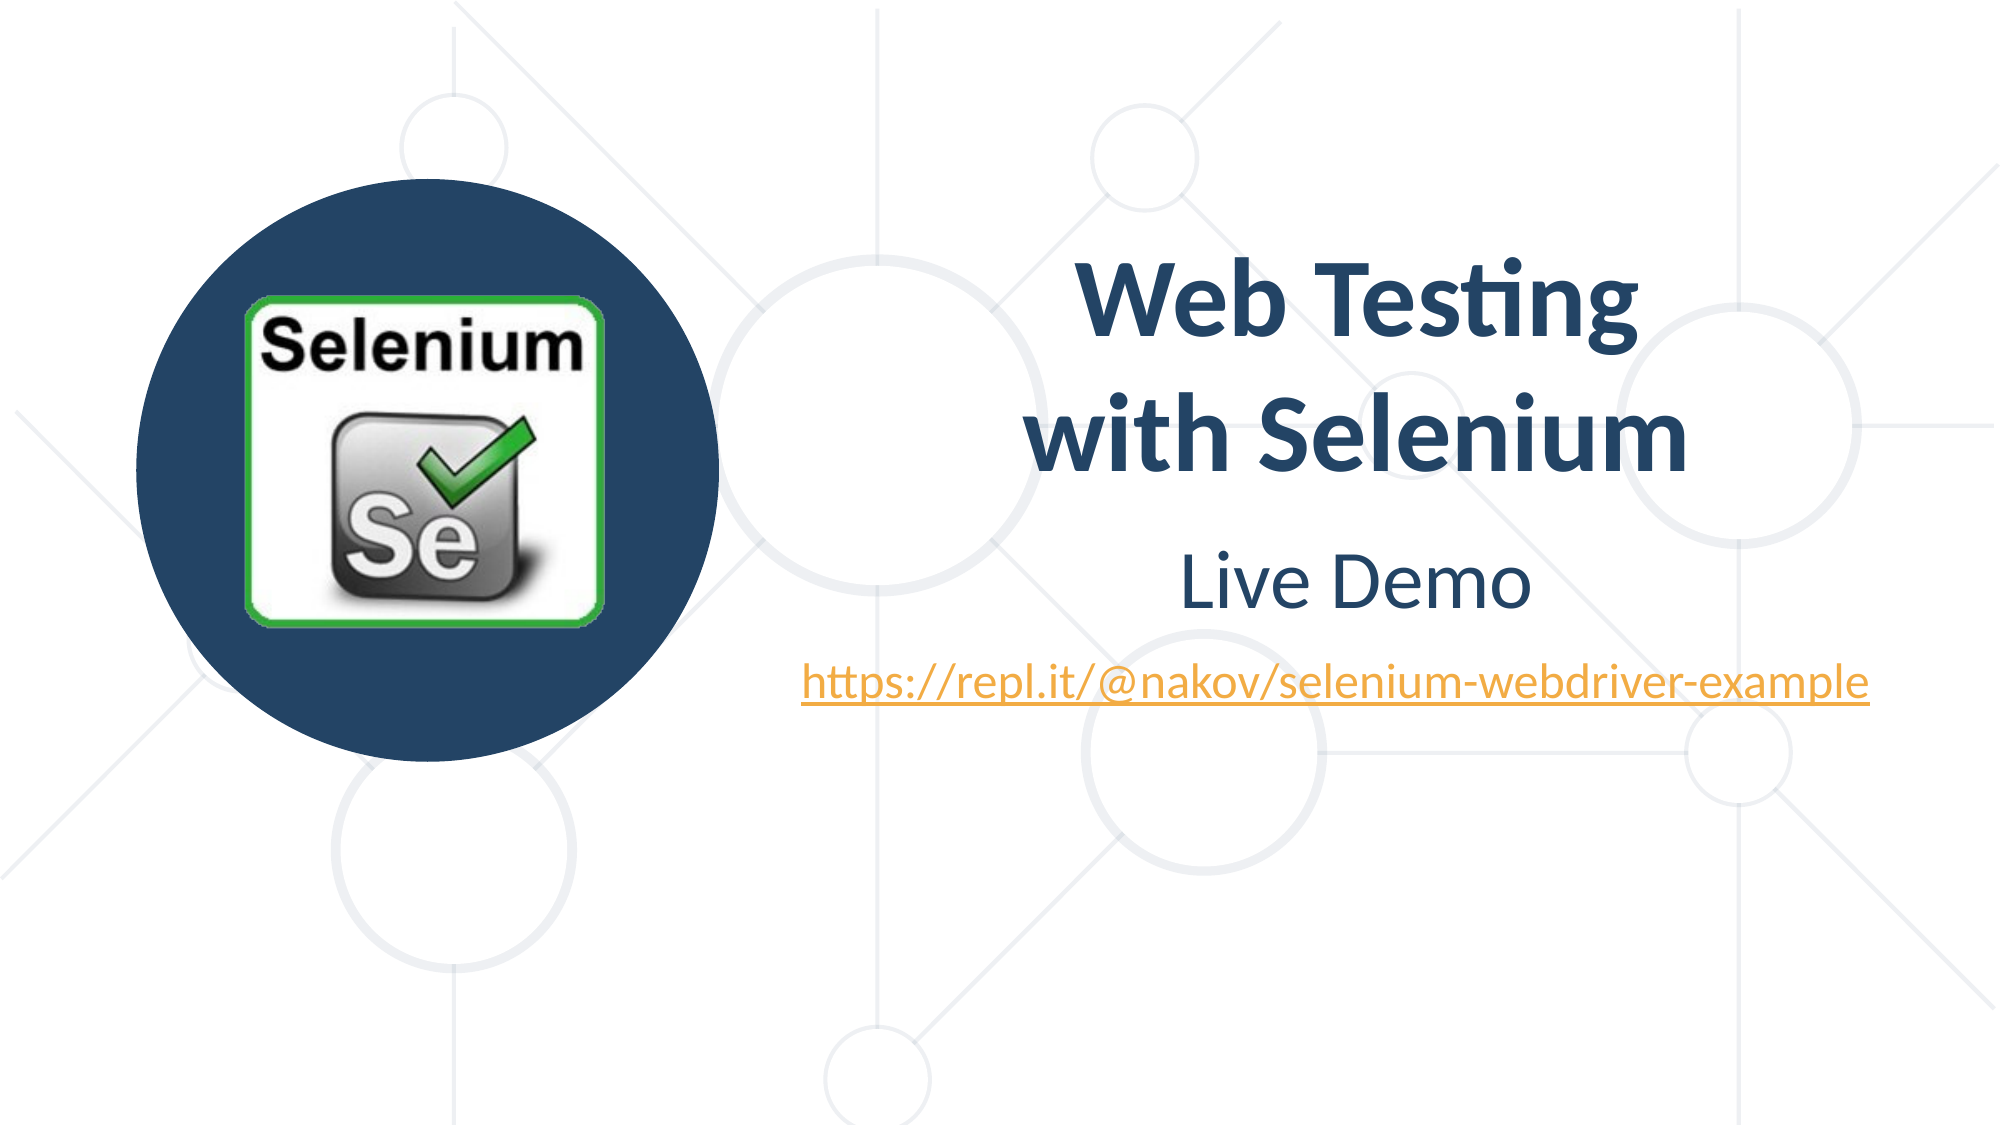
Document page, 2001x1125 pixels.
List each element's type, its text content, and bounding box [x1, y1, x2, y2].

title Web Testing with Selenium [859, 215, 1855, 504]
subtitle Live Demo [859, 510, 1855, 637]
text_box https://repl.it/@nakov/selenium-webdriver-example [786, 641, 1886, 717]
picture [231, 281, 626, 645]
